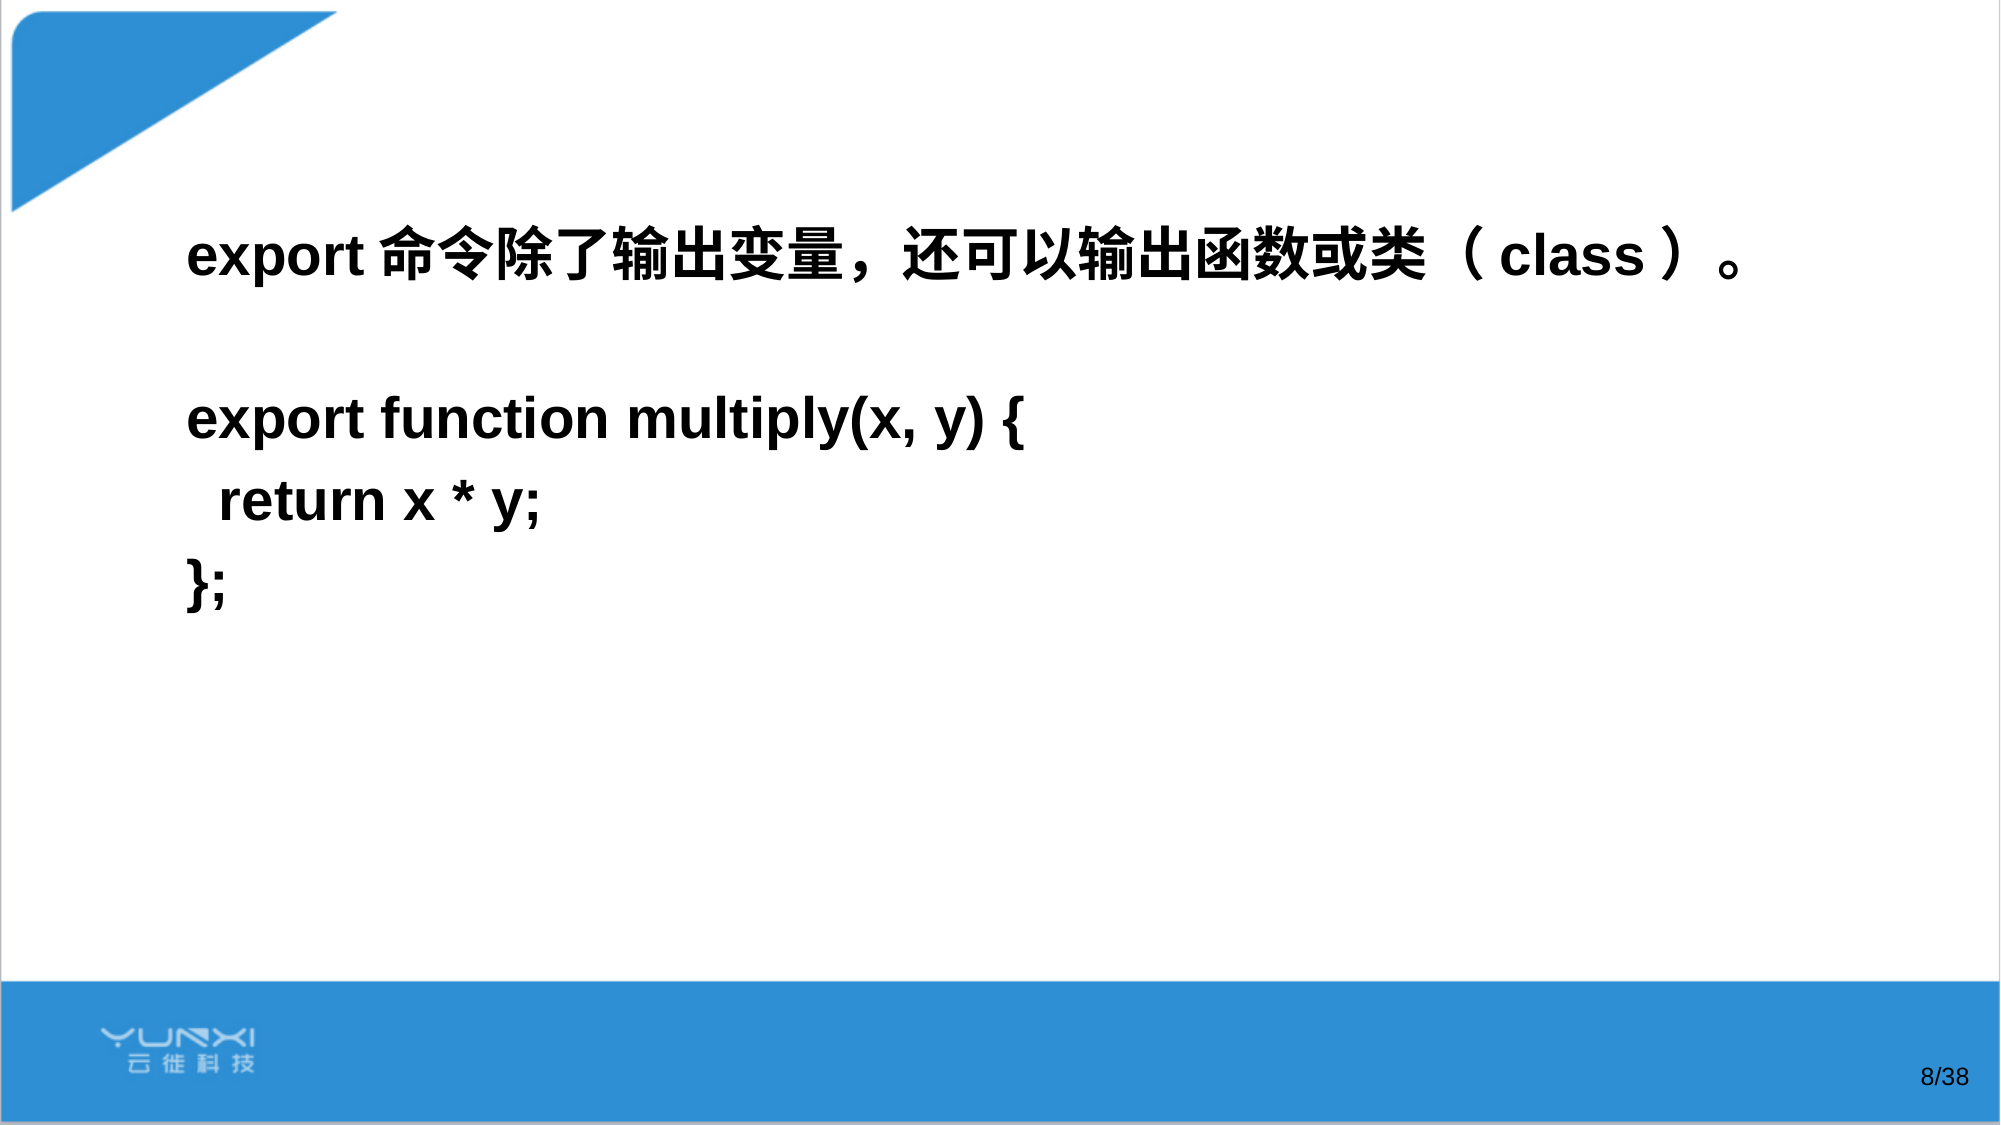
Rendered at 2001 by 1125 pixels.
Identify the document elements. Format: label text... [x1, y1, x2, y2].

slide_number /38 [1517, 1053, 1985, 1114]
picture [0, 0, 2001, 1125]
list export命令除了输出变量，还可以输出函数或类（class）。 export function multiply(x, y) { return x * y; }; [171, 209, 1844, 1032]
